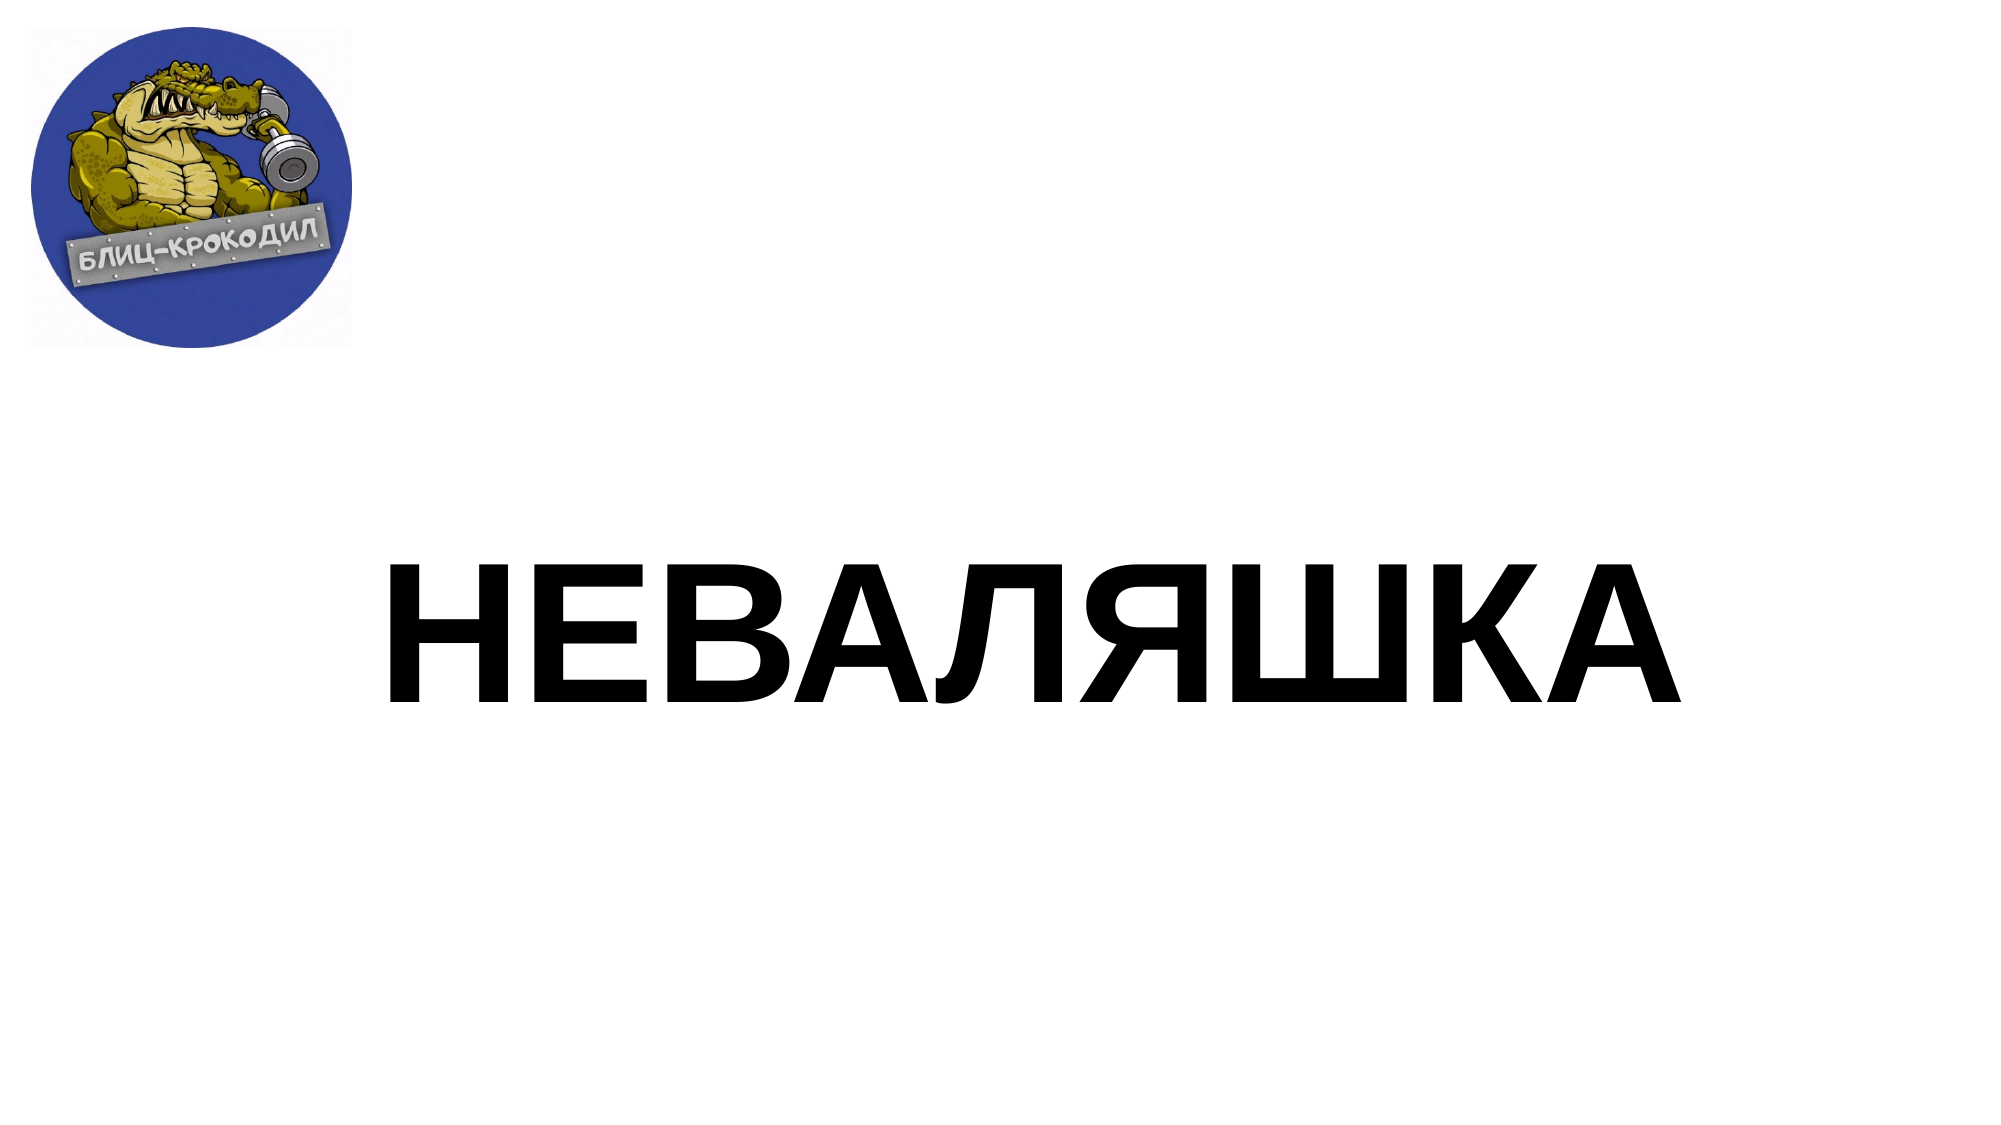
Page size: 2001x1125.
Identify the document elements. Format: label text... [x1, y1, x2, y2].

title НЕВАЛЯШКА [282, 361, 1783, 754]
picture [31, 27, 352, 348]
